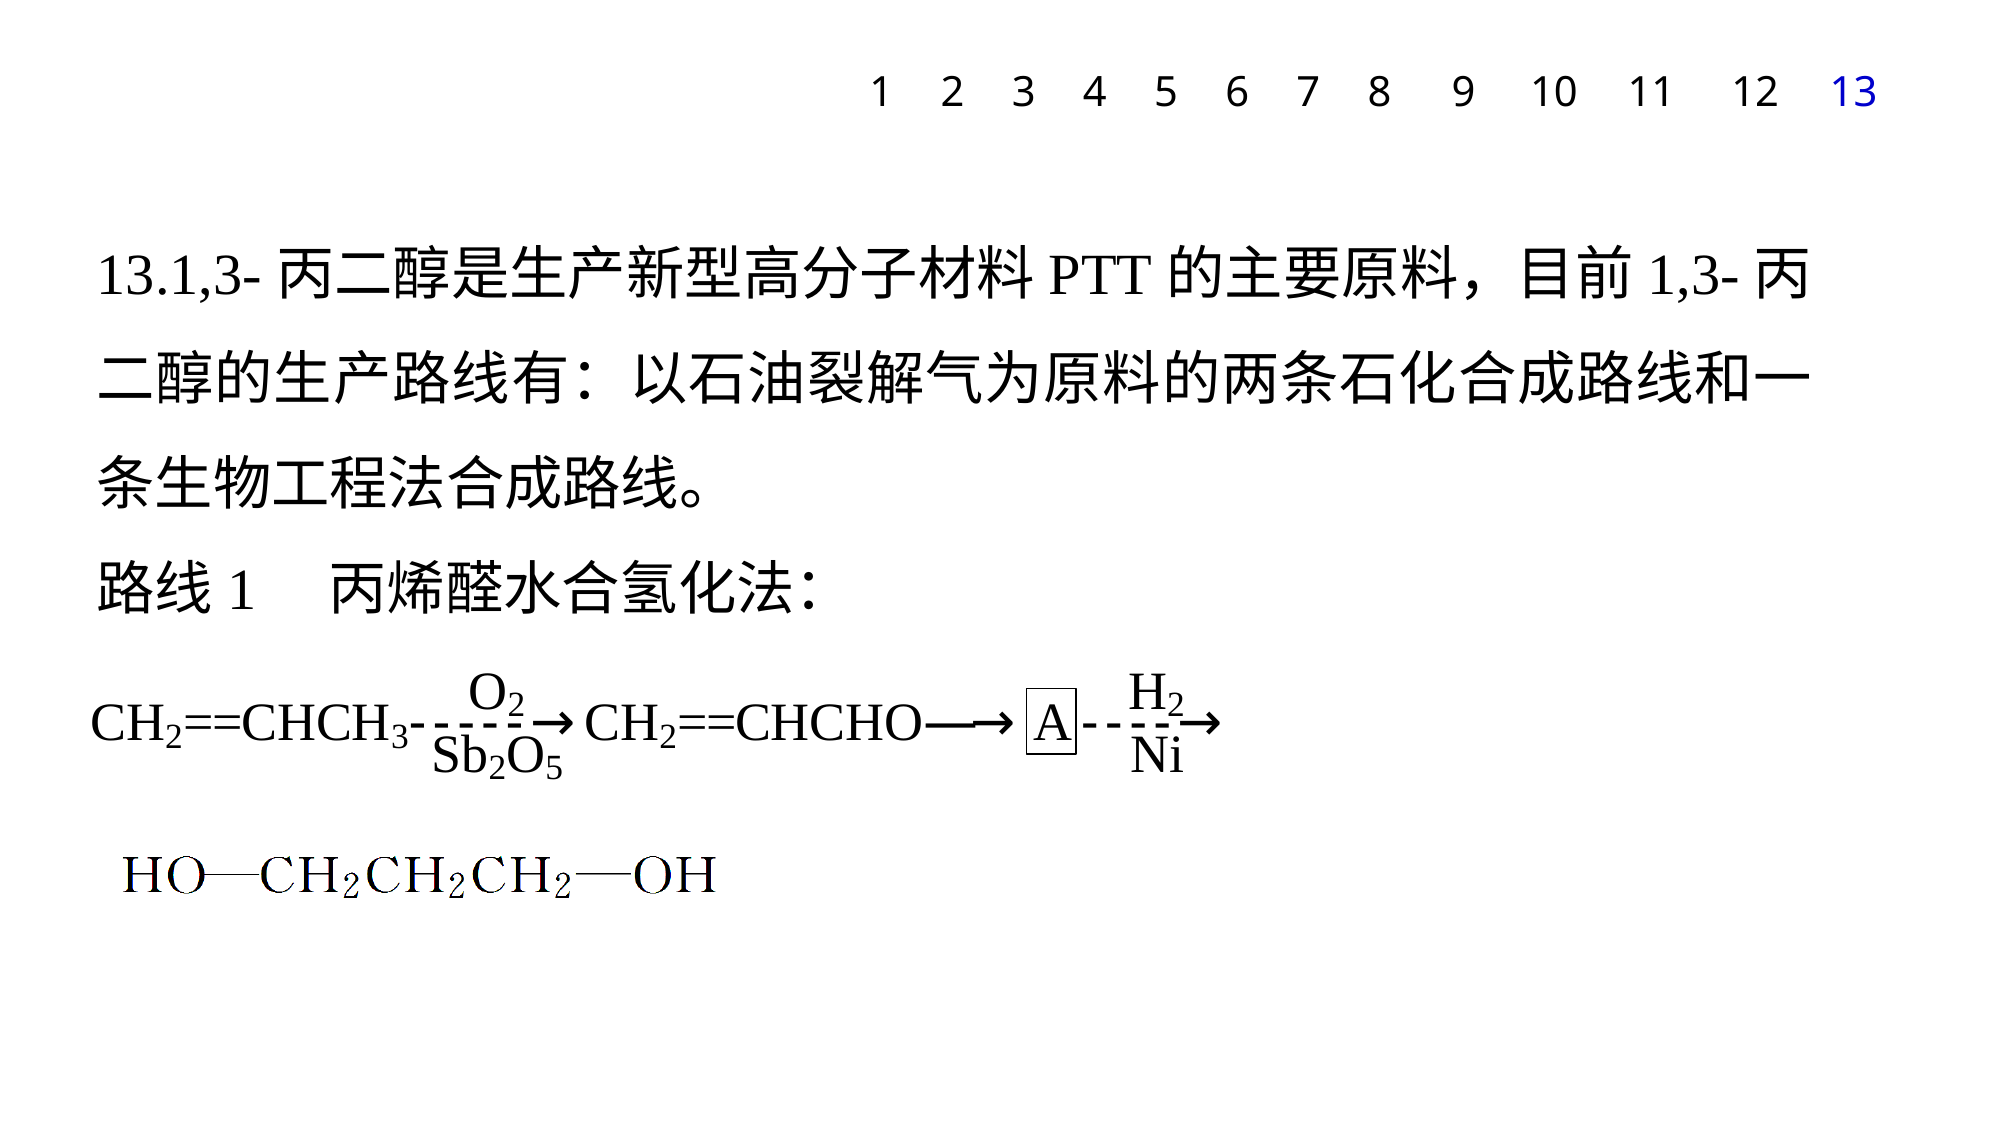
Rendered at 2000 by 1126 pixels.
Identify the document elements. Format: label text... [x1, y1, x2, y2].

text_box 9 [1423, 42, 1496, 137]
picture [113, 837, 774, 914]
text_box 10 [1507, 42, 1599, 137]
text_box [89, 656, 1707, 1086]
text_box 11 [1610, 42, 1696, 137]
text_box 8 [1352, 42, 1412, 137]
text_box 6 [1210, 42, 1270, 137]
text_box 2 [925, 42, 985, 137]
text_box 5 [1139, 42, 1199, 137]
text_box 4 [1067, 42, 1127, 137]
text_box 12 [1707, 42, 1800, 137]
text_box 1 [854, 42, 914, 137]
text_box 3 [996, 42, 1056, 137]
text_box 13 [1805, 42, 1898, 138]
text_box 7 [1281, 42, 1341, 137]
text_box 13.1,3-丙二醇是生产新型高分子材料PTT的主要原料，目前1,3-丙二醇的生产路线有：以石油裂解气为原料的两条石化合成路线和一条生物工程法合成路线。 路线1 丙烯醛水合氢化法： [81, 194, 1827, 629]
